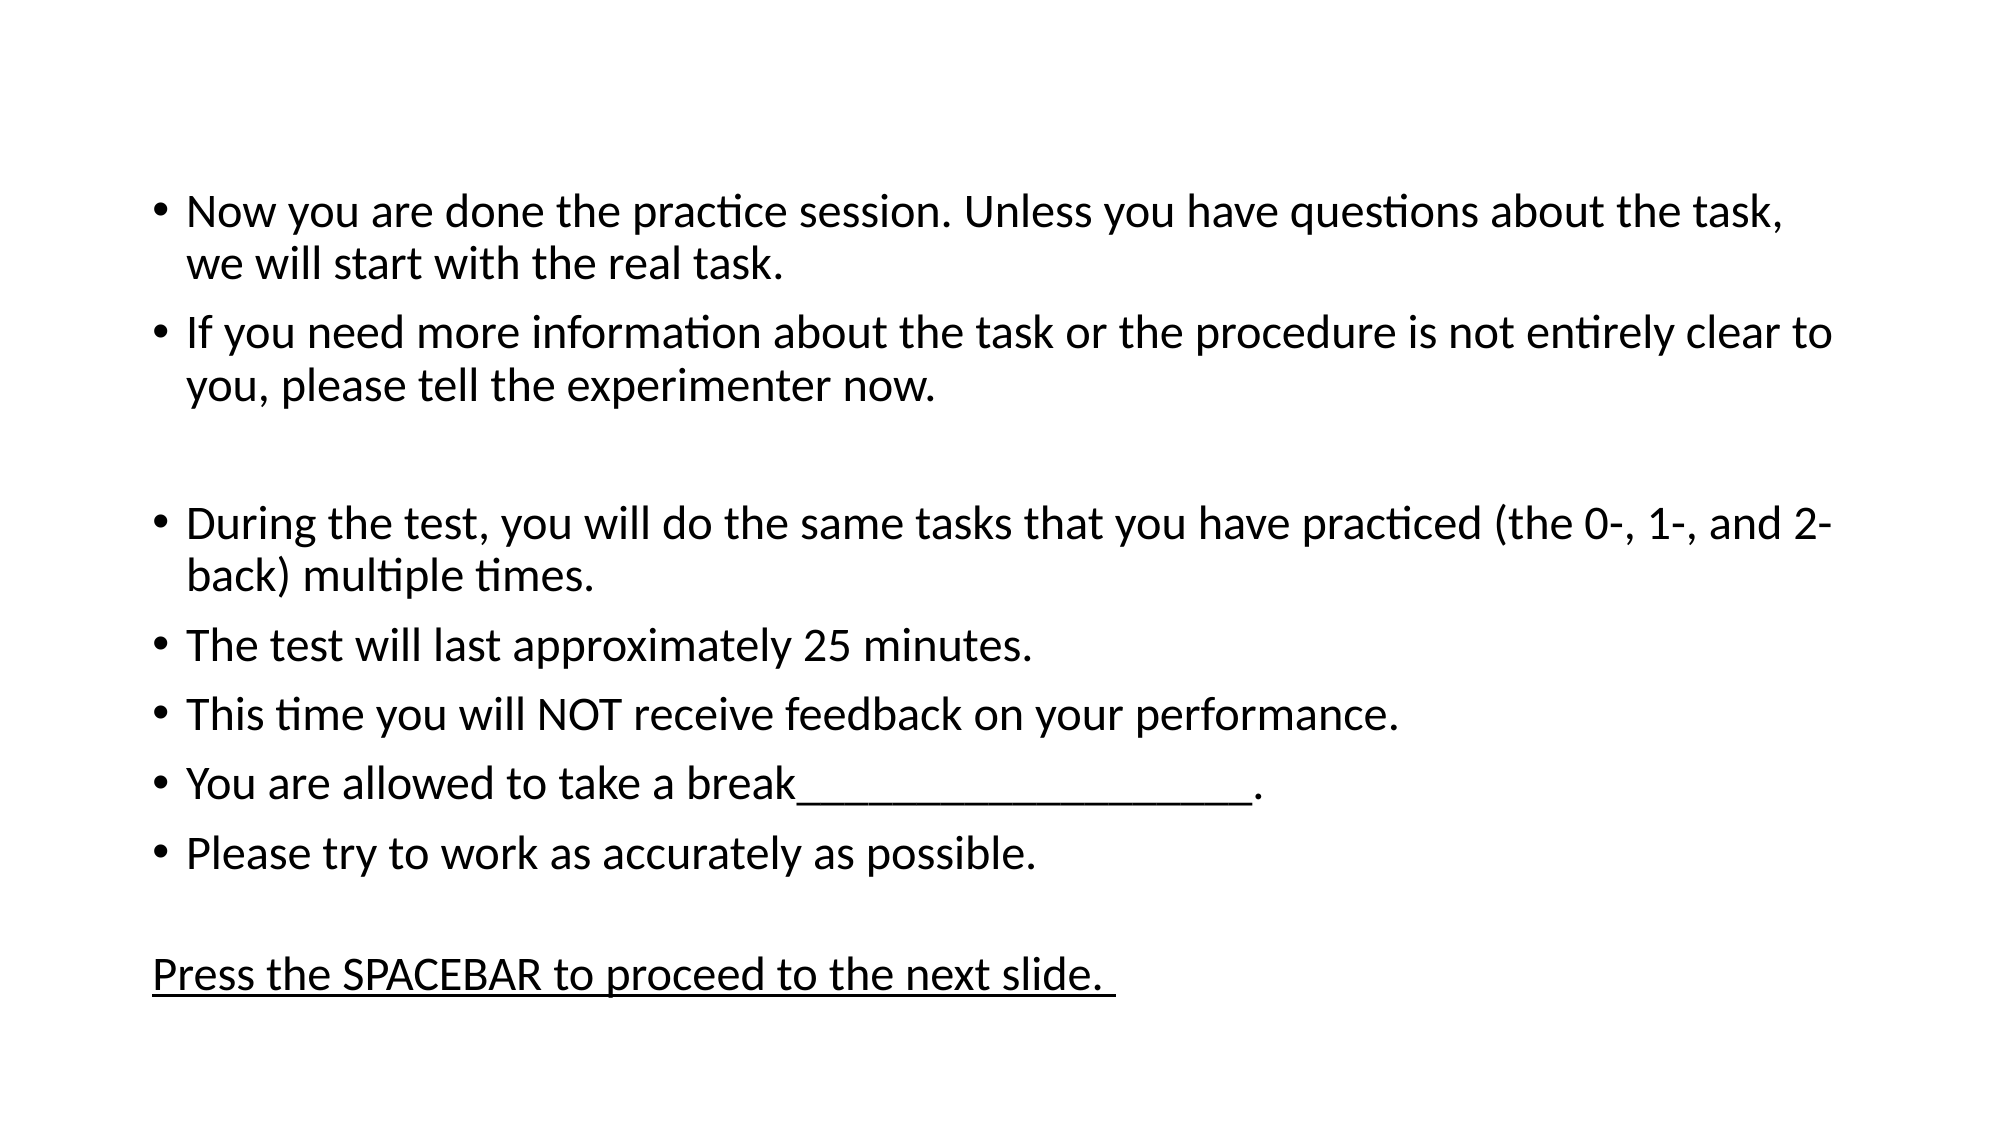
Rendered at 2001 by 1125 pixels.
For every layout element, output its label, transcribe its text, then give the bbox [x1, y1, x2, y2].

list Now you are done the practice session. Unless you have questions about the task, we will start with the real task. If you need more information about the task or the procedure is not entirely clear to you, please tell the experimenter now. During the test, you will do the same tasks that you have practiced (the 0-, 1-, and 2-back) multiple times. The test will last approximately 25 minutes. This time you will NOT receive feedback on your performance. You are allowed to take a break___________________. Please try to work as accurately as possible. Press the SPACEBAR to proceed to the next slide. [137, 178, 1863, 1014]
